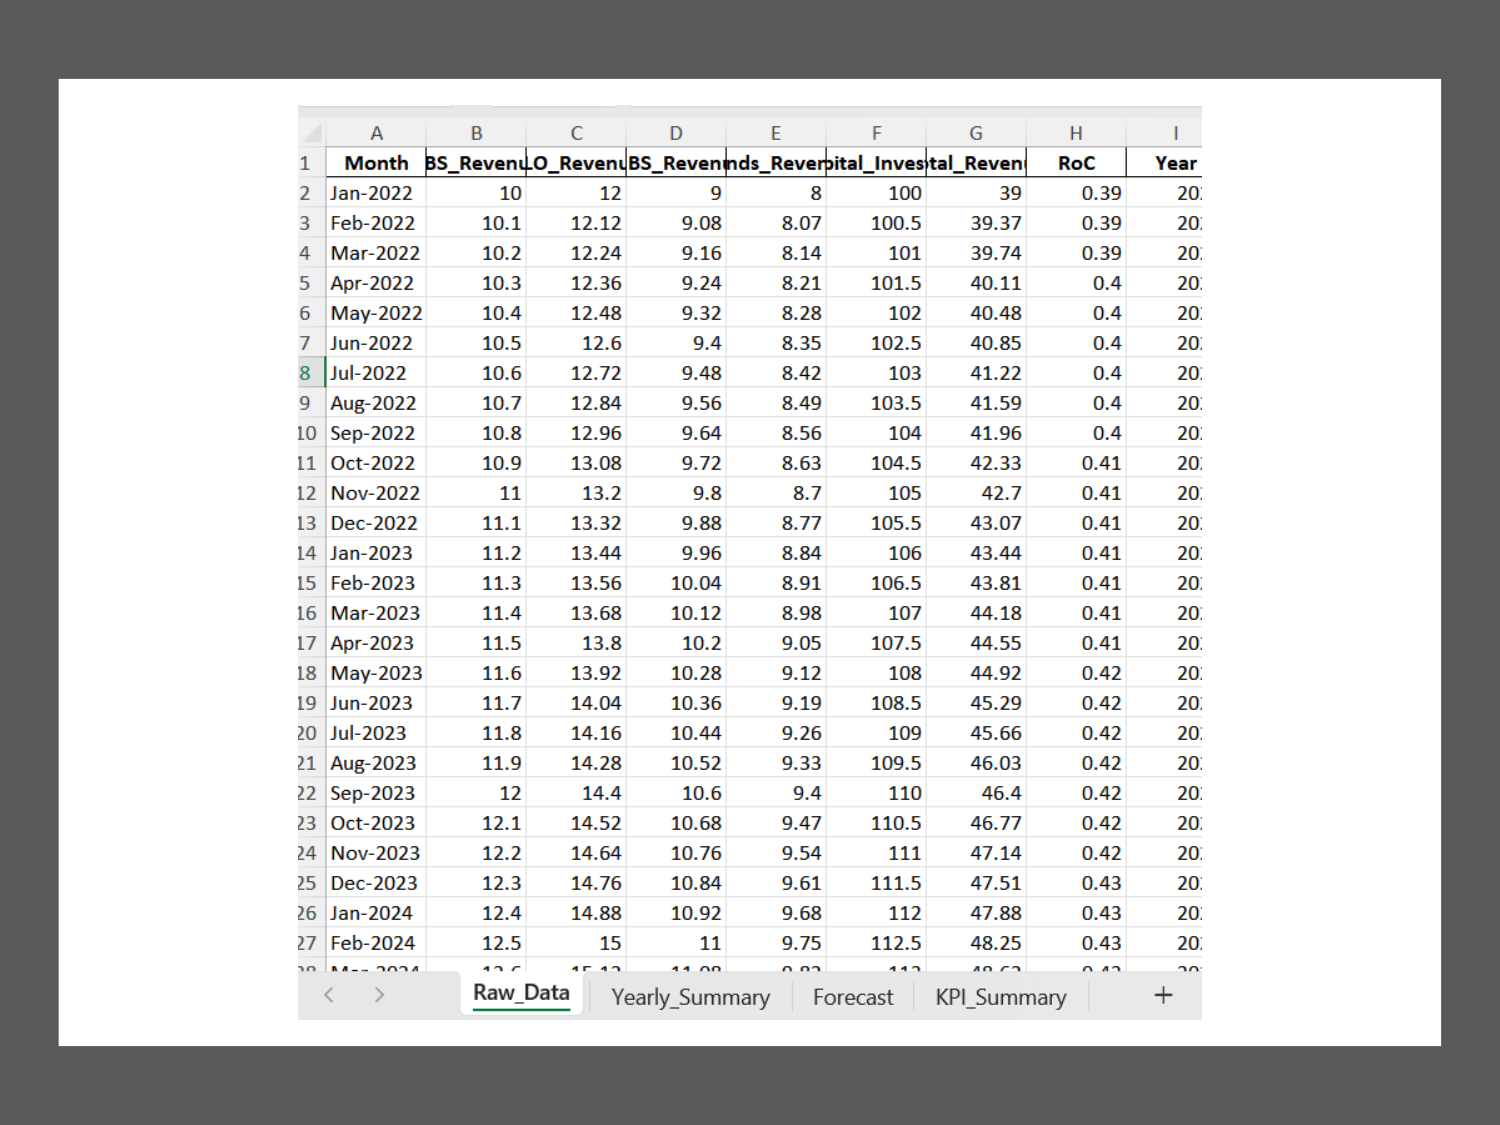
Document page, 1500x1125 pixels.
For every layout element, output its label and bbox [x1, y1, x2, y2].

text_box [57, 77, 1443, 1048]
text_box [0, 0, 1500, 1125]
list [298, 105, 1202, 1020]
